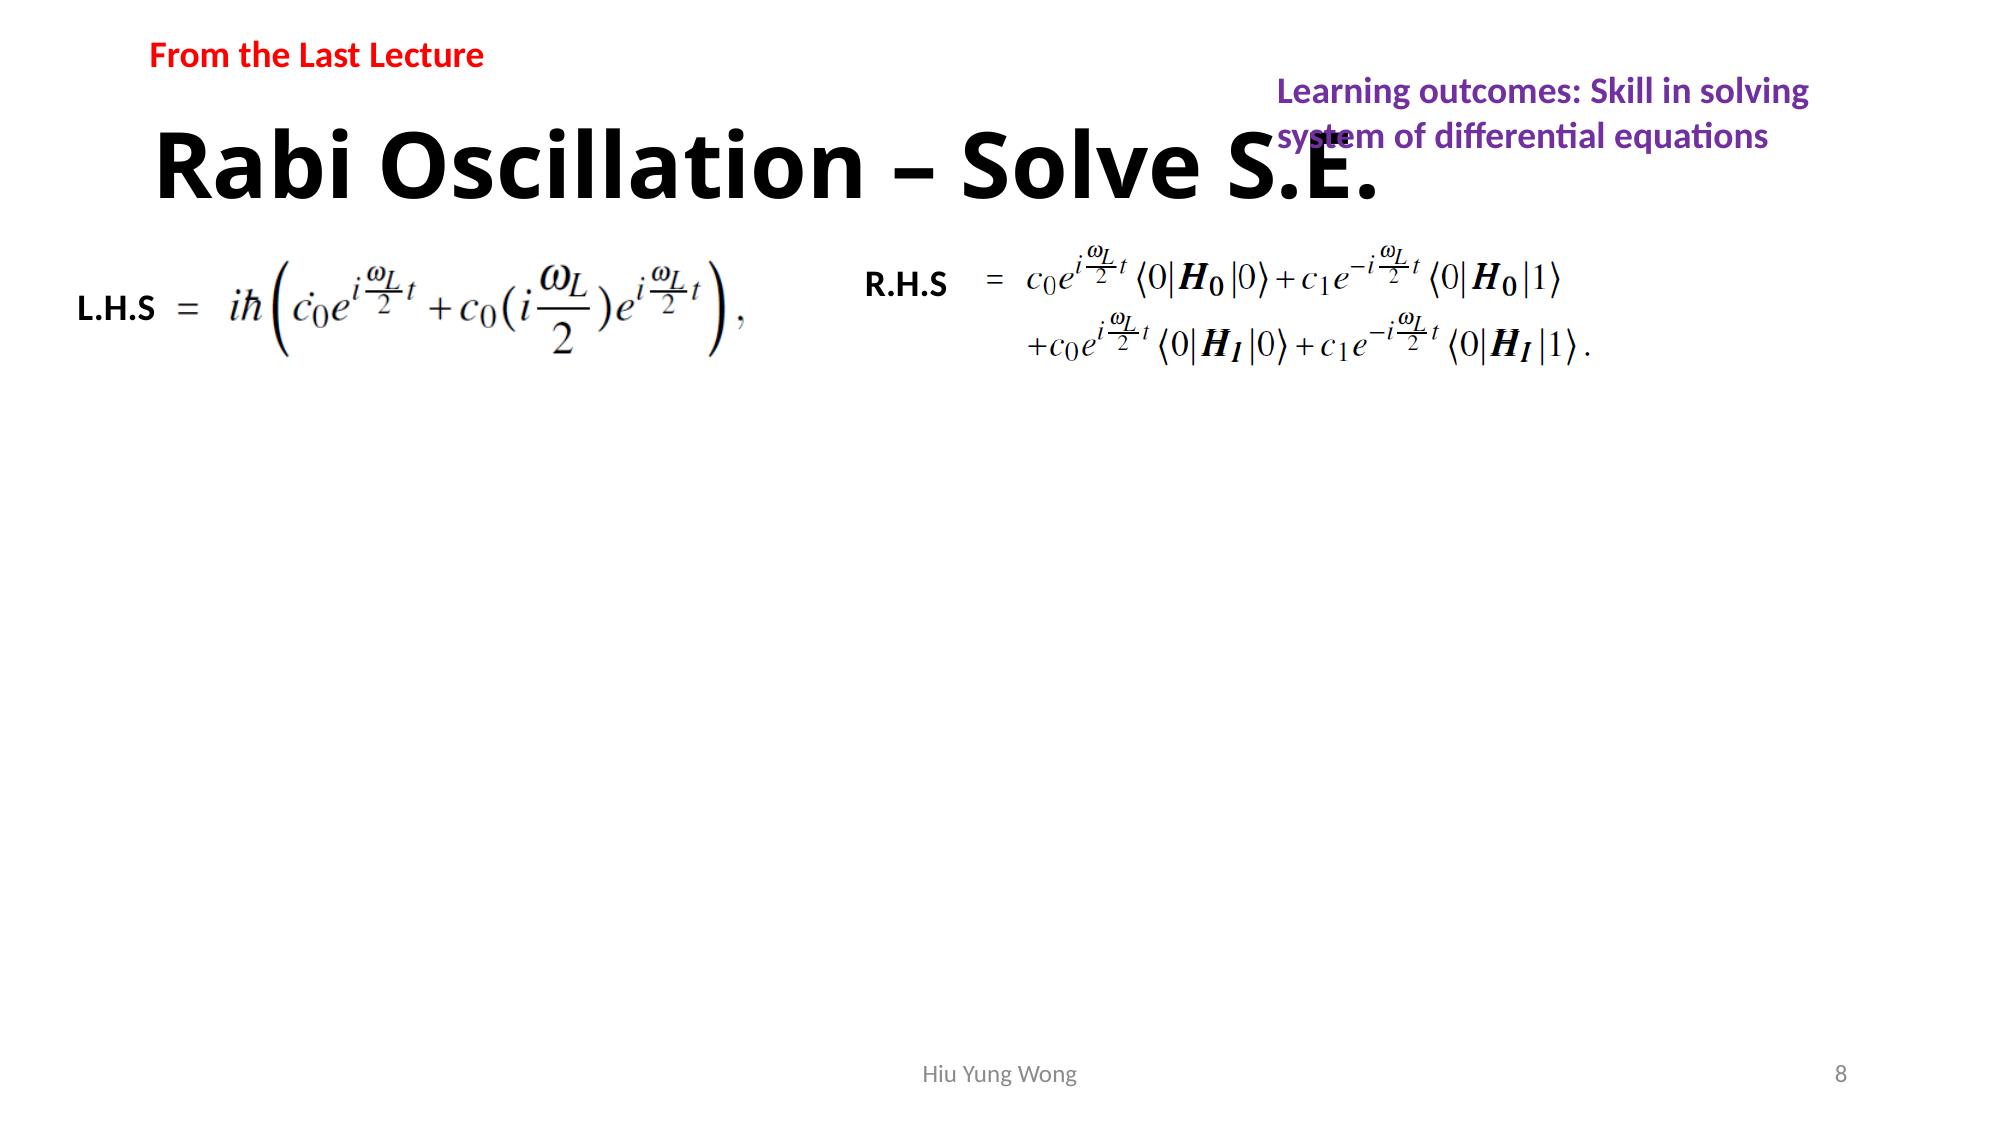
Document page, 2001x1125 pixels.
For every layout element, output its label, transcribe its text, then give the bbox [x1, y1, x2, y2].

footer Hiu Yung Wong [662, 1042, 1338, 1103]
text_box From the Last Lecture [134, 22, 550, 83]
picture [962, 240, 1611, 374]
text_box R.H.S [849, 251, 962, 312]
title Rabi Oscillation – Solve S.E. [137, 59, 1863, 278]
picture [112, 249, 793, 390]
text_box Learning outcomes: Skill in solving system of differential equations [1262, 58, 1938, 164]
text_box L.H.S [62, 275, 112, 335]
slide_number 8 [1412, 1042, 1863, 1103]
